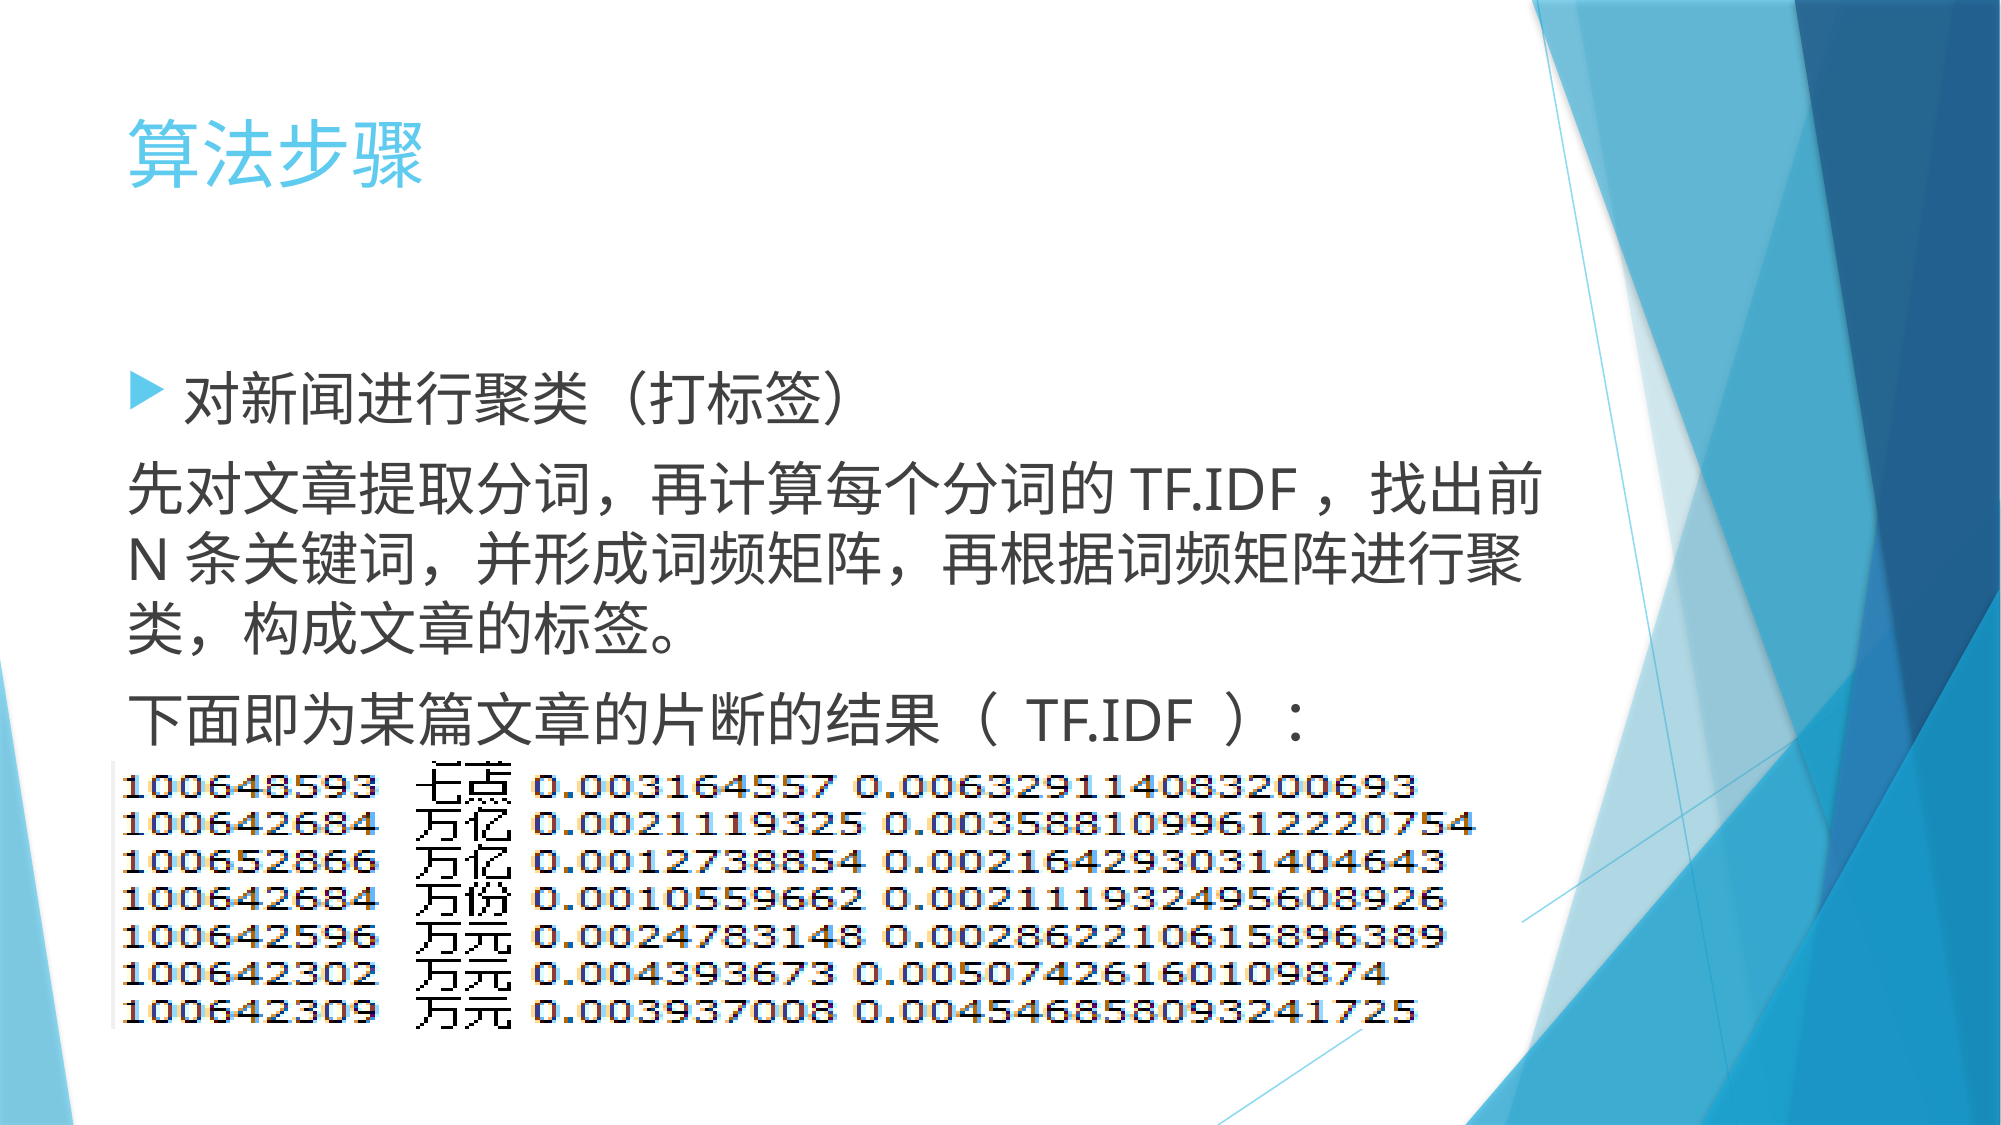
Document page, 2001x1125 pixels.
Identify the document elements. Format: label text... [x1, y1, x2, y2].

picture [110, 761, 1522, 1030]
title 算法步骤 [111, 99, 1522, 317]
list 对新闻进行聚类（打标签） 先对文章提取分词，再计算每个分词的TF.IDF，找出前N条关键词，并形成词频矩阵，再根据词频矩阵进行聚类，构成文章的标签。 下面即为某篇文章的片断的结果（ TF.IDF ）： [111, 354, 1590, 1048]
